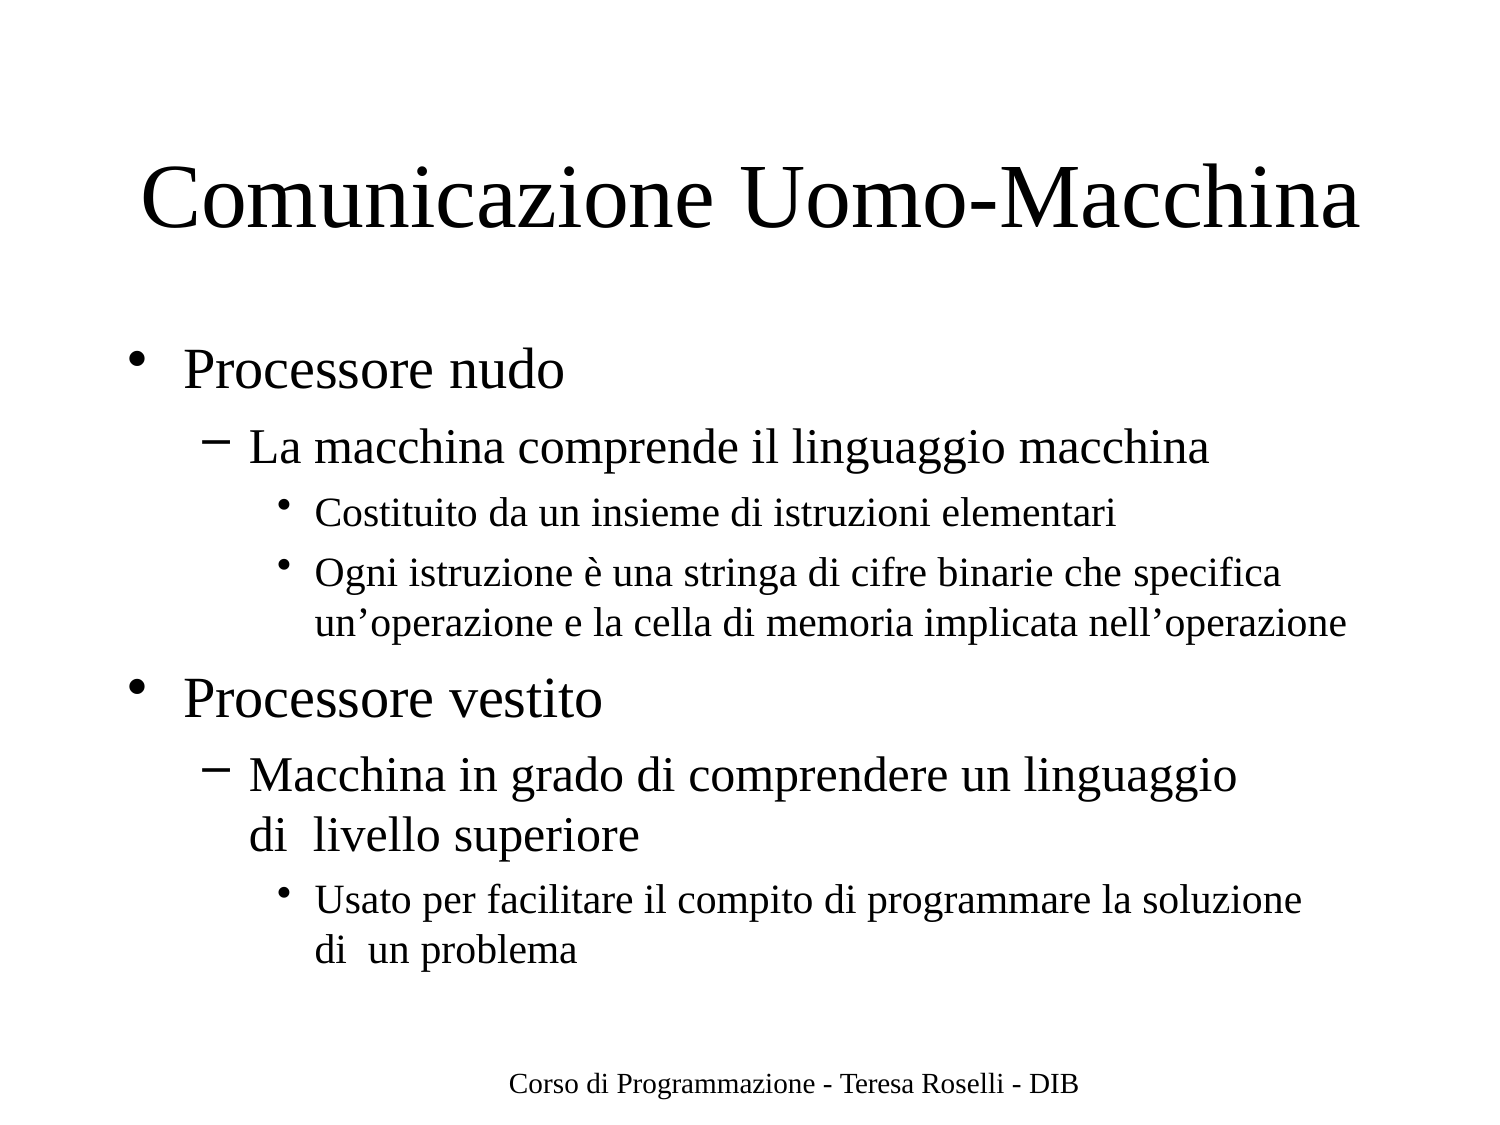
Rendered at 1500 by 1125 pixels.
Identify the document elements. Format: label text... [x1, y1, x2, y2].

footer Corso di Programmazione - Teresa Roselli - DIB [506, 1065, 1082, 1125]
title Comunicazione Uomo-Macchina [138, 133, 1363, 324]
text_box Processore nudo La macchina comprende il linguaggio macchina Costituito da un insieme di istruzioni elementari Ogni istruzione è una stringa di cifre binarie che specifica un’operazione e la cella di memoria implicata nell’operazione Processore vestito Macchina in grado di comprendere un linguaggio di livello superiore Usato per facilitare il compito di programmare la soluzione di un problema [125, 313, 1349, 973]
